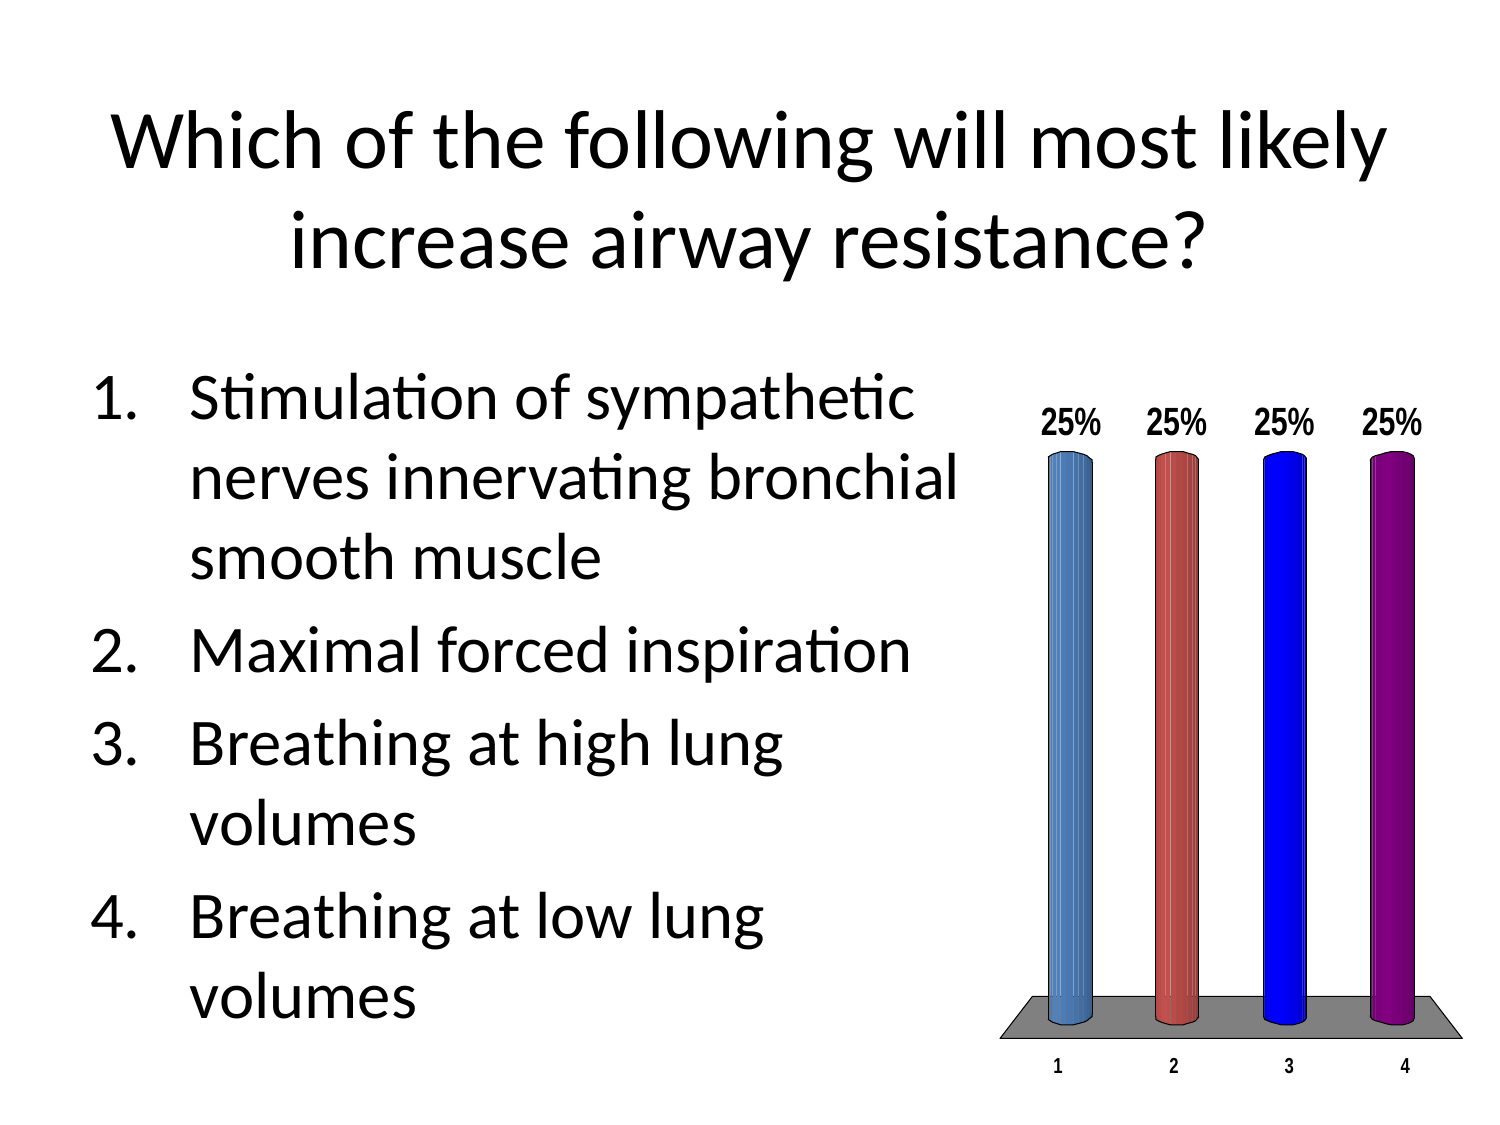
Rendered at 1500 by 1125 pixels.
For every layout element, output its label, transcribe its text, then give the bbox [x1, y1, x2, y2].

list Stimulation of sympathetic nerves innervating bronchial smooth muscle Maximal forced inspiration Breathing at high lung volumes Breathing at low lung volumes [74, 346, 1013, 1088]
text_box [987, 380, 1490, 1115]
title Which of the following will most likely increase airway resistance? [74, 24, 1426, 346]
